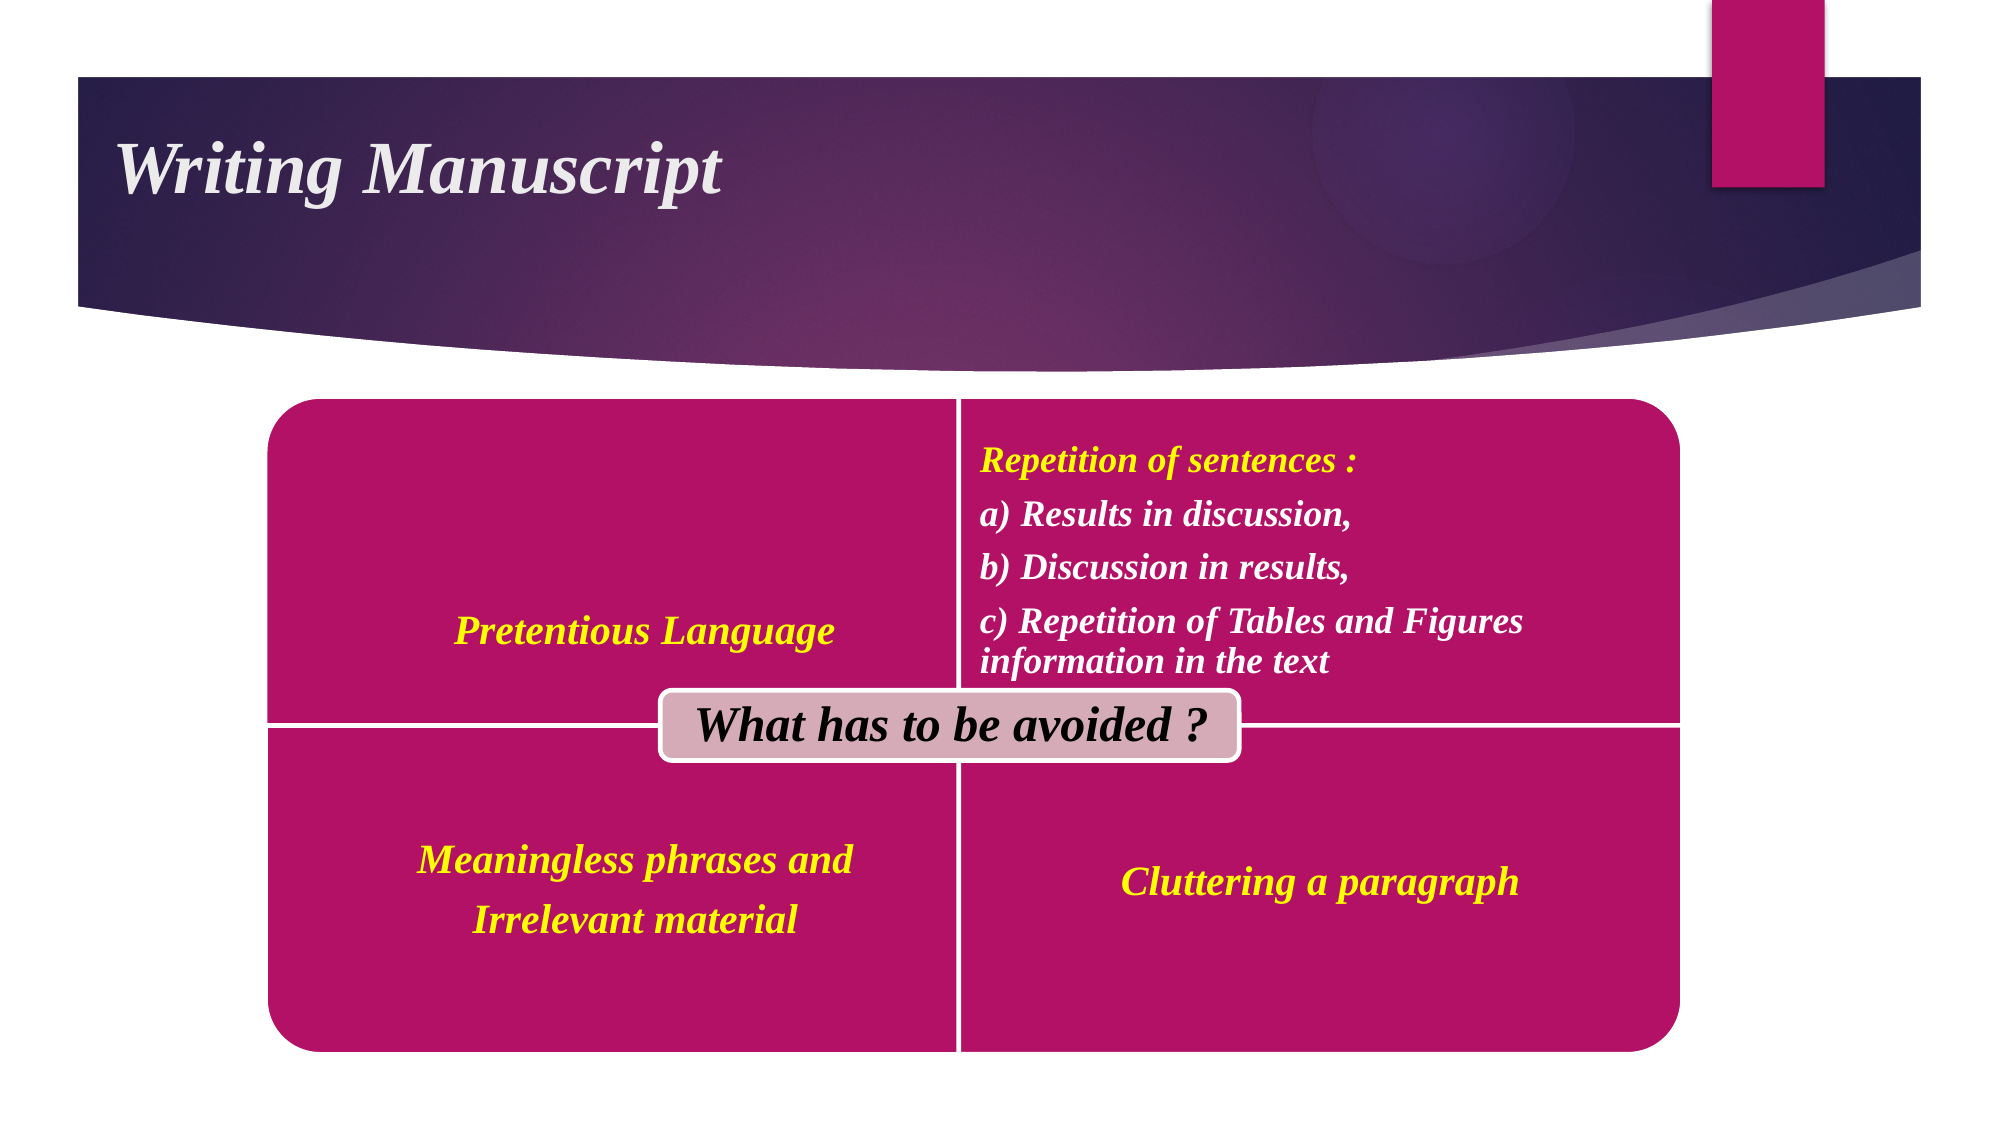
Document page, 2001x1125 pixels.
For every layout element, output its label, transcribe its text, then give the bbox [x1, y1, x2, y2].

title Writing Manuscript [97, 105, 1536, 222]
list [225, 396, 1674, 1055]
